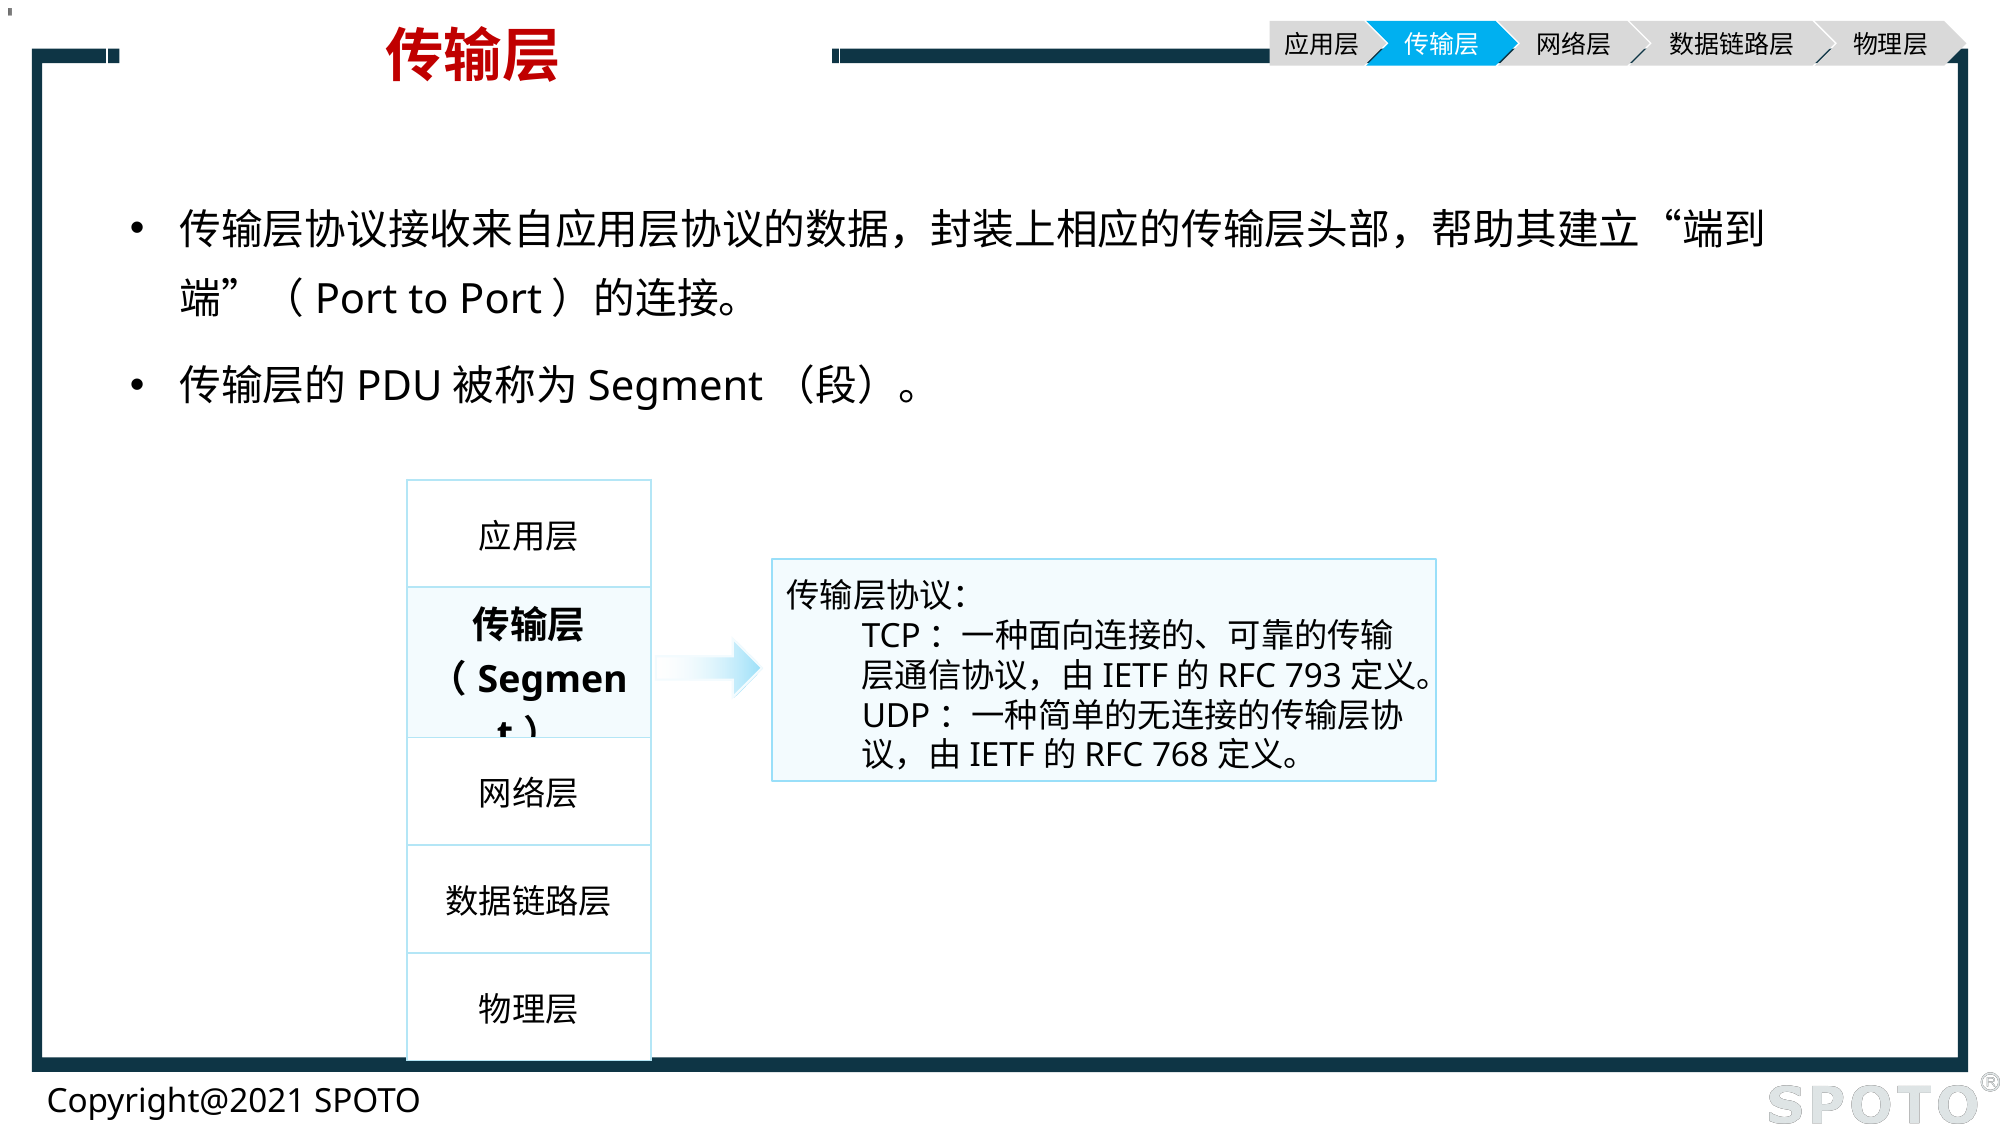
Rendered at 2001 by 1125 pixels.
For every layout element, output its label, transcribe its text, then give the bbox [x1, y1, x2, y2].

table_cell 传输层 （Segment） [408, 588, 650, 737]
list 传输层协议接收来自应用层协议的数据，封装上相应的传输层头部，帮助其建立“端到端”（Port to Port）的连接。 传输层的PDU被称为Segment（段）。 [116, 175, 1967, 415]
table_header 应用层 [408, 481, 650, 586]
text_box 传输层协议： TCP：一种面向连接的、可靠的传输层通信协议，由IETF的RFC 793定义。 UDP：一种简单的无连接的传输层协议，由IETF的RFC 768定义。 [772, 558, 1436, 781]
table_cell 数据链路层 [408, 846, 650, 952]
text_box [654, 636, 764, 700]
table_cell 物理层 [408, 954, 650, 1060]
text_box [1269, 20, 1967, 67]
table_cell 网络层 [408, 738, 650, 844]
title 传输层 [106, 2, 840, 112]
